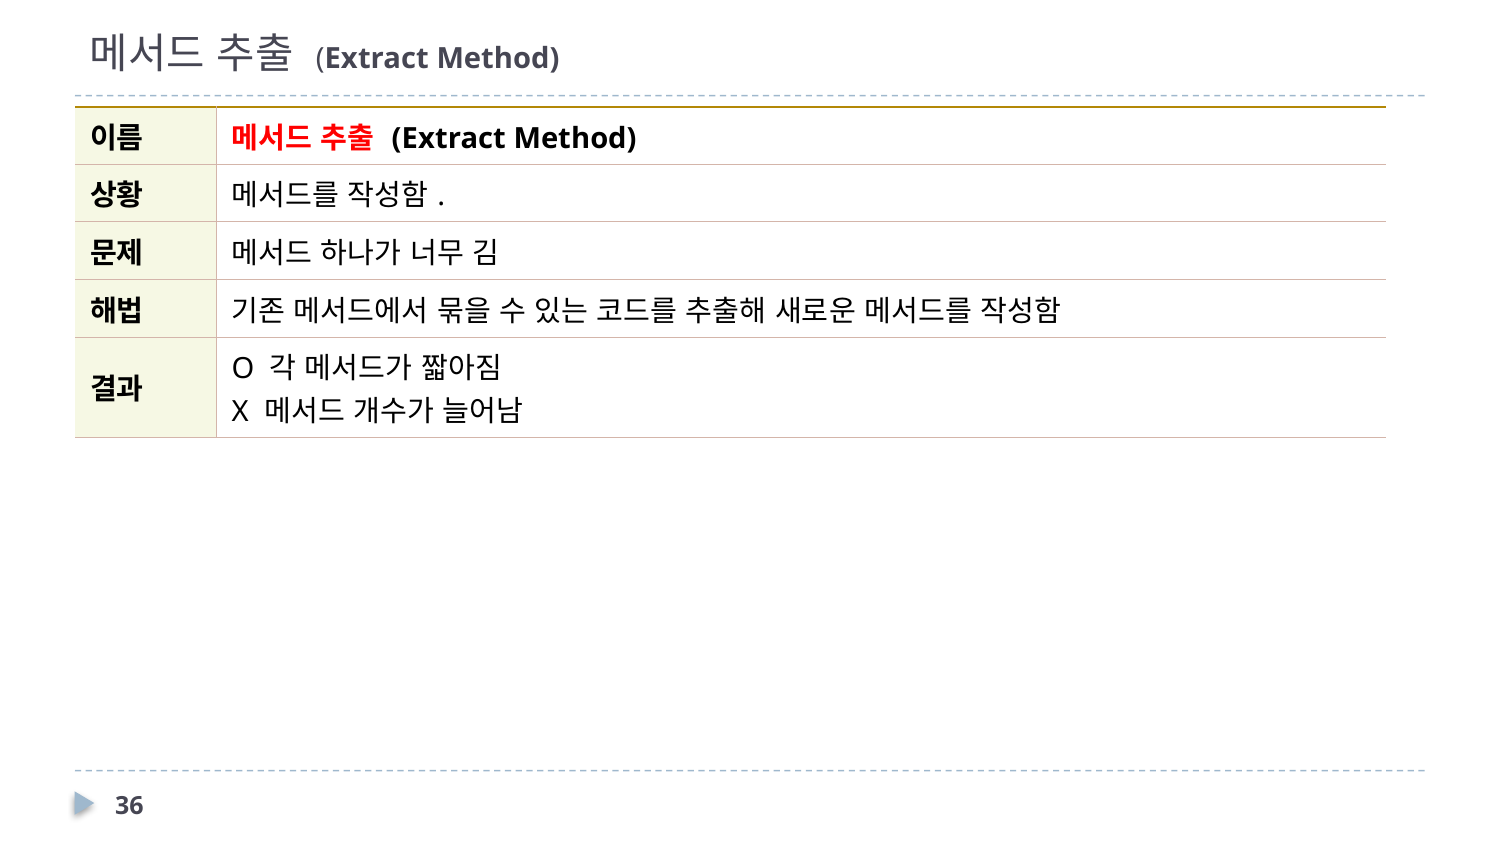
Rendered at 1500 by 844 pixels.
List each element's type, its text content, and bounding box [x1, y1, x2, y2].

table_cell 기존 메서드에서 묶을 수 있는 코드를 추출해 새로운 메서드를 작성함 [217, 280, 1386, 337]
table_cell 상황 [75, 165, 216, 221]
table_cell 해법 [75, 280, 216, 337]
table_cell 결과 [75, 338, 216, 437]
table_cell 문제 [75, 222, 216, 279]
title 메서드 추출 (Extract Method) [75, 18, 1425, 85]
table_cell 메서드를 작성함. [217, 165, 1386, 221]
table_header 메서드 추출 (Extract Method) [217, 108, 1386, 164]
slide_number 36 [100, 782, 426, 827]
table_header 이름 [75, 108, 216, 164]
table_cell 메서드 하나가 너무 김 [217, 222, 1386, 279]
table_cell O 각 메서드가 짧아짐 X 메서드 개수가 늘어남 [217, 338, 1386, 437]
